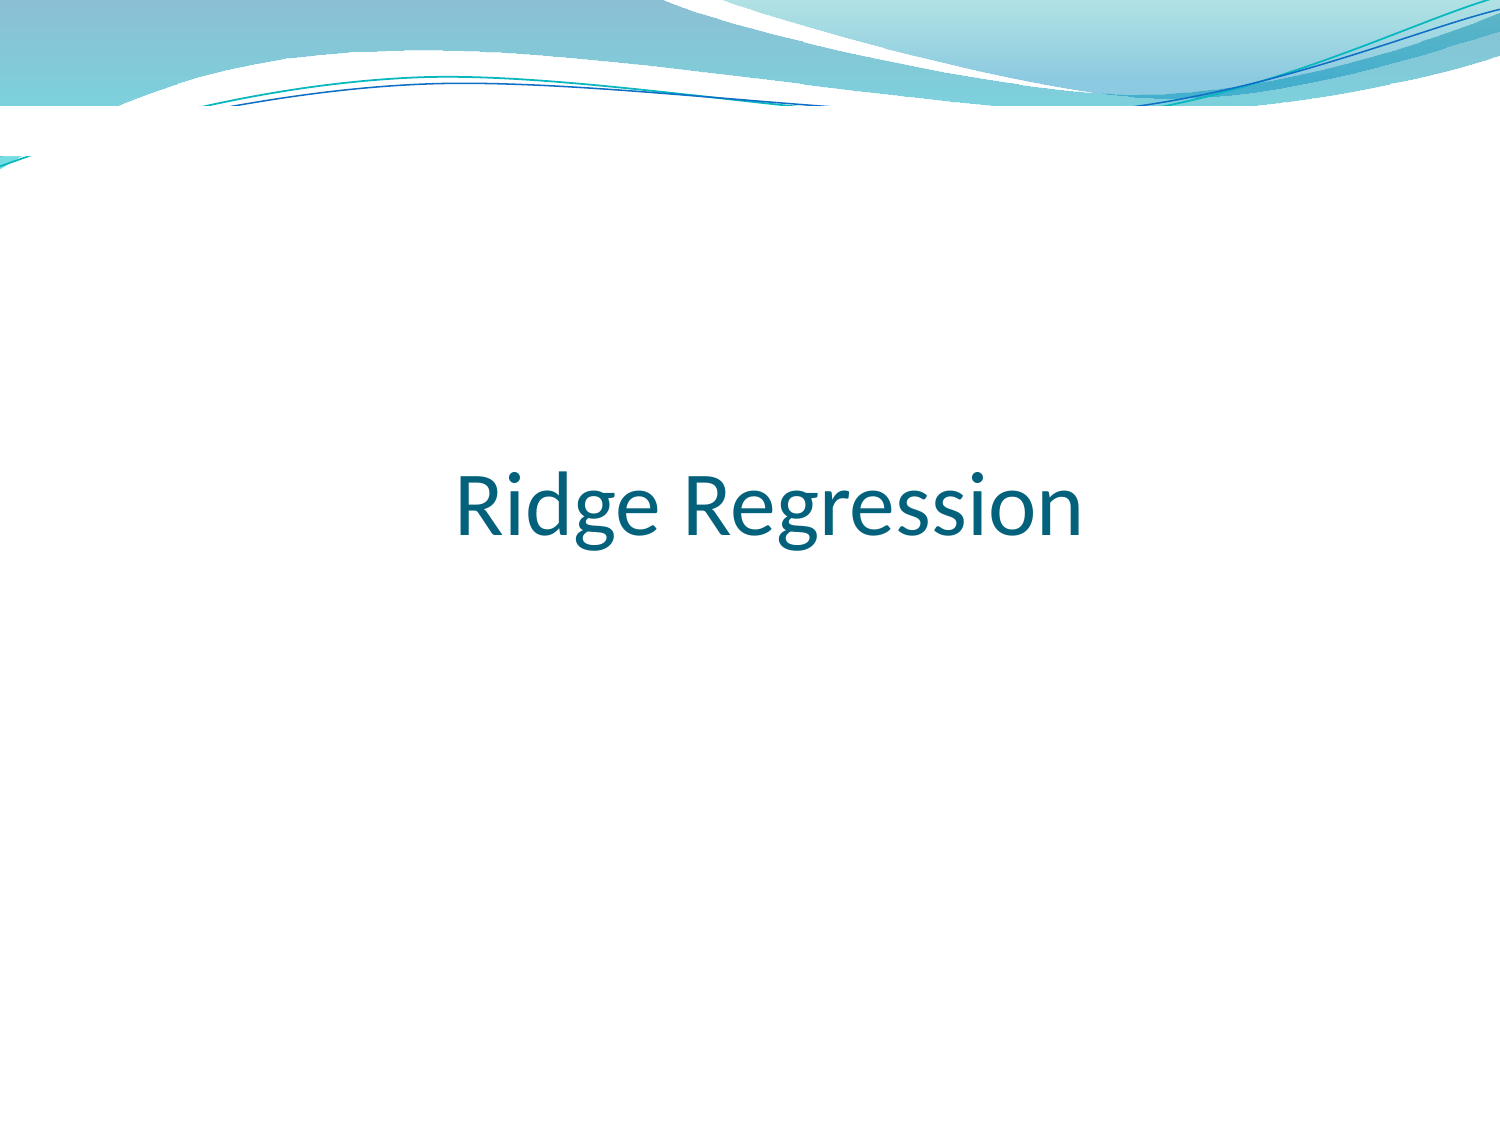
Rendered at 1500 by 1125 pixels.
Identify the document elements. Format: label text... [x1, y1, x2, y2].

list Ridge Regression [77, 428, 1426, 531]
